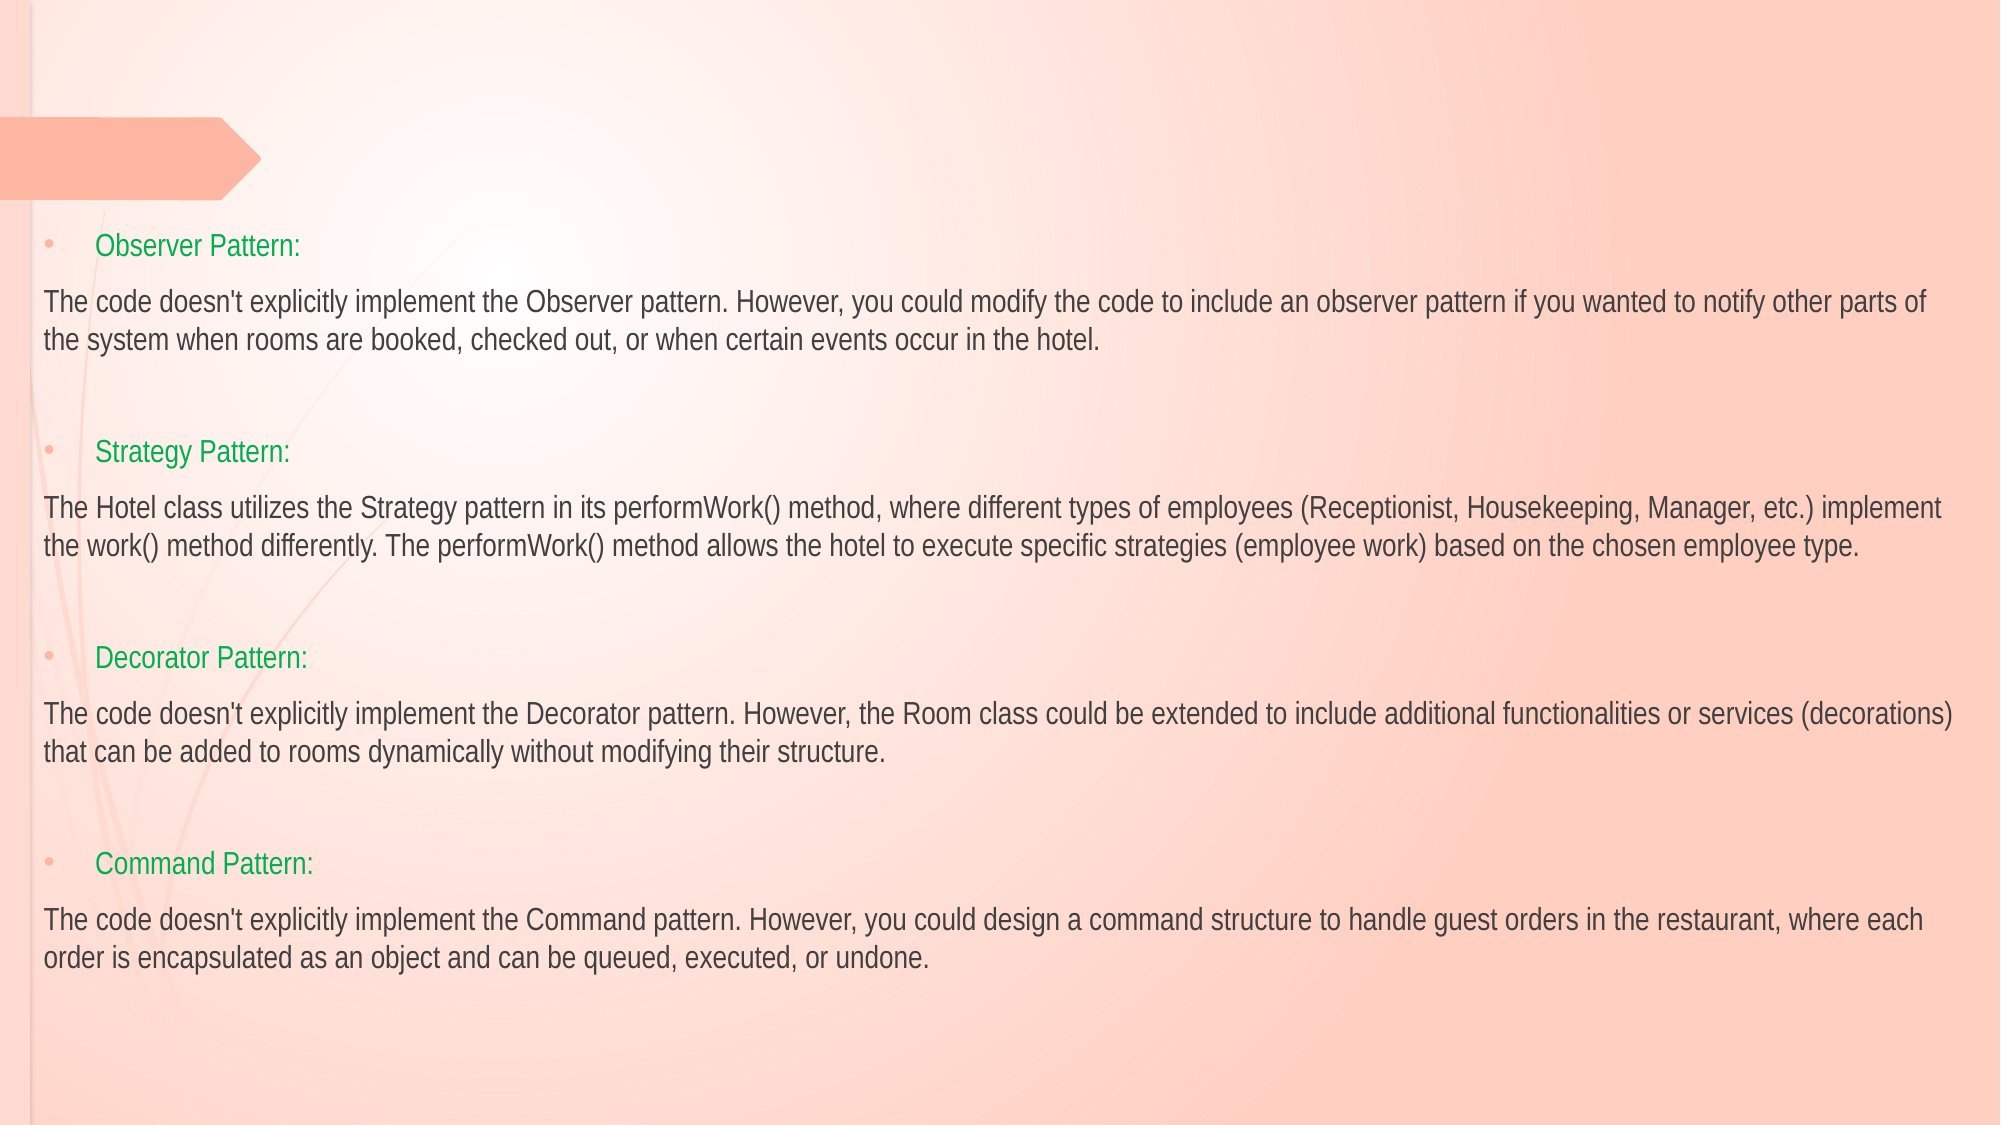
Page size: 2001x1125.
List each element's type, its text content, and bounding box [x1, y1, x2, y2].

list Observer Pattern: The code doesn't explicitly implement the Observer pattern. However, you could modify the code to include an observer pattern if you wanted to notify other parts of the system when rooms are booked, checked out, or when certain events occur in the hotel. Strategy Pattern: The Hotel class utilizes the Strategy pattern in its performWork() method, where different types of employees (Receptionist, Housekeeping, Manager, etc.) implement the work() method differently. The performWork() method allows the hotel to execute specific strategies (employee work) based on the chosen employee type. Decorator Pattern: The code doesn't explicitly implement the Decorator pattern. However, the Room class could be extended to include additional functionalities or services (decorations) that can be added to rooms dynamically without modifying their structure. Command Pattern: The code doesn't explicitly implement the Command pattern. However, you could design a command structure to handle guest orders in the restaurant, where each order is encapsulated as an object and can be queued, executed, or undone. [28, 217, 1972, 1020]
